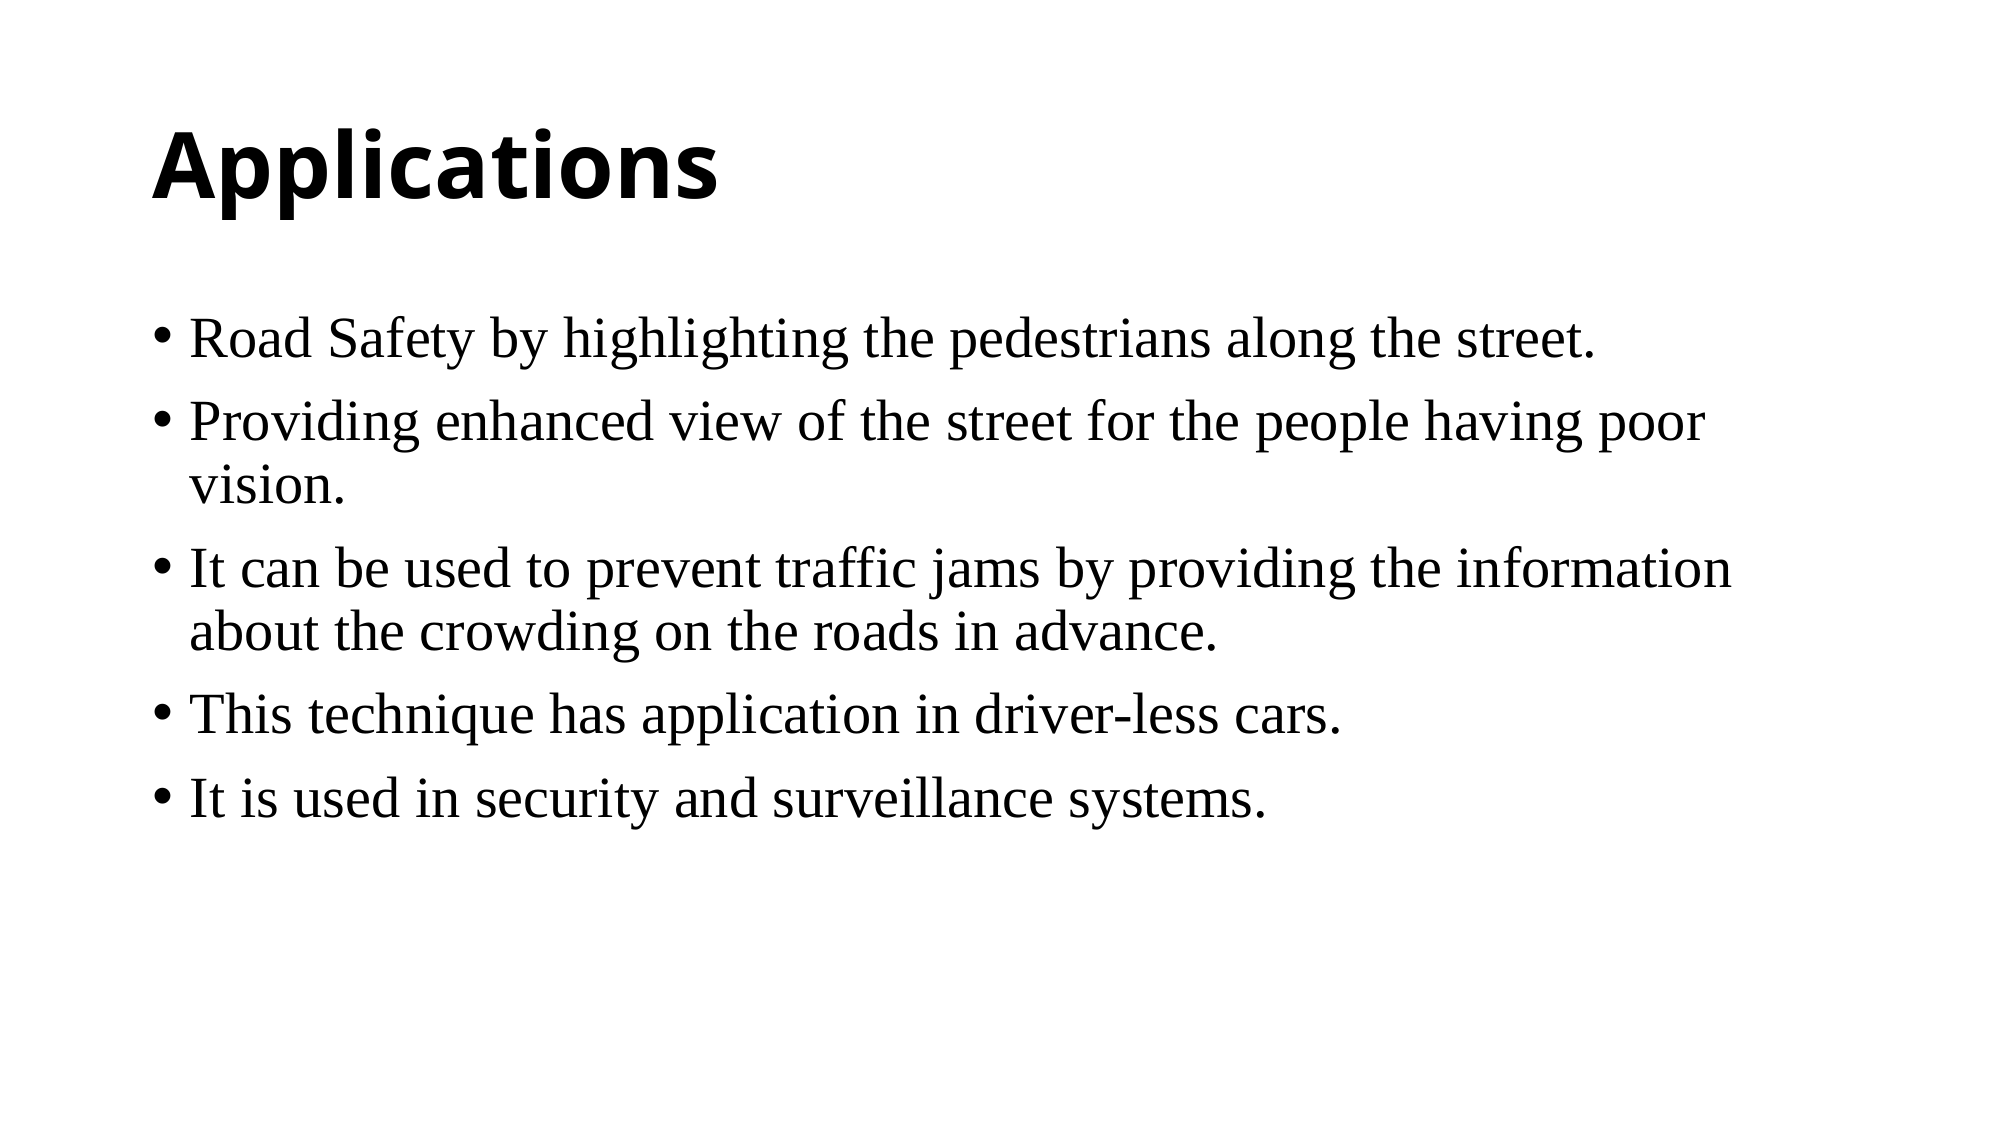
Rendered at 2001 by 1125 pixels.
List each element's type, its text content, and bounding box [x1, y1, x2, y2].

title Applications [137, 59, 1863, 278]
list Road Safety by highlighting the pedestrians along the street. Providing enhanced view of the street for the people having poor vision. It can be used to prevent traffic jams by providing the information about the crowding on the roads in advance. This technique has application in driver-less cars. It is used in security and surveillance systems. [137, 299, 1863, 1014]
